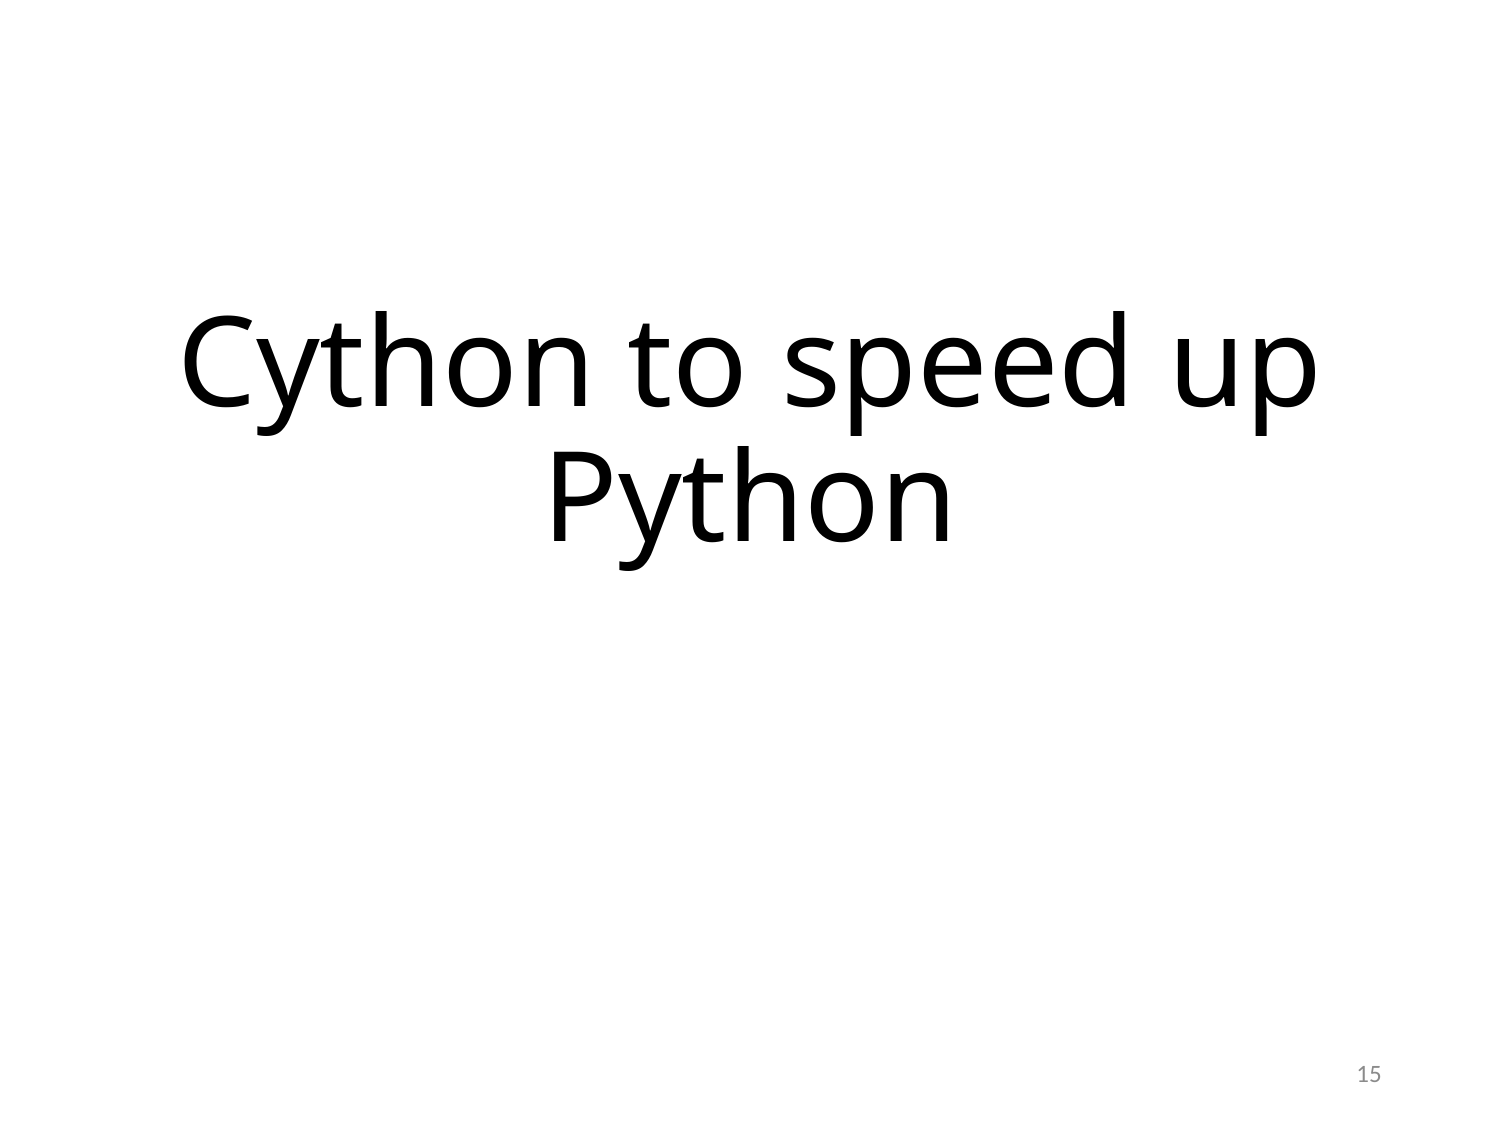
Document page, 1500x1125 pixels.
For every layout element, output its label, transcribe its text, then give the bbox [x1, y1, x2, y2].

title Cython to speed up Python [112, 184, 1388, 576]
slide_number 15 [1059, 1042, 1397, 1103]
